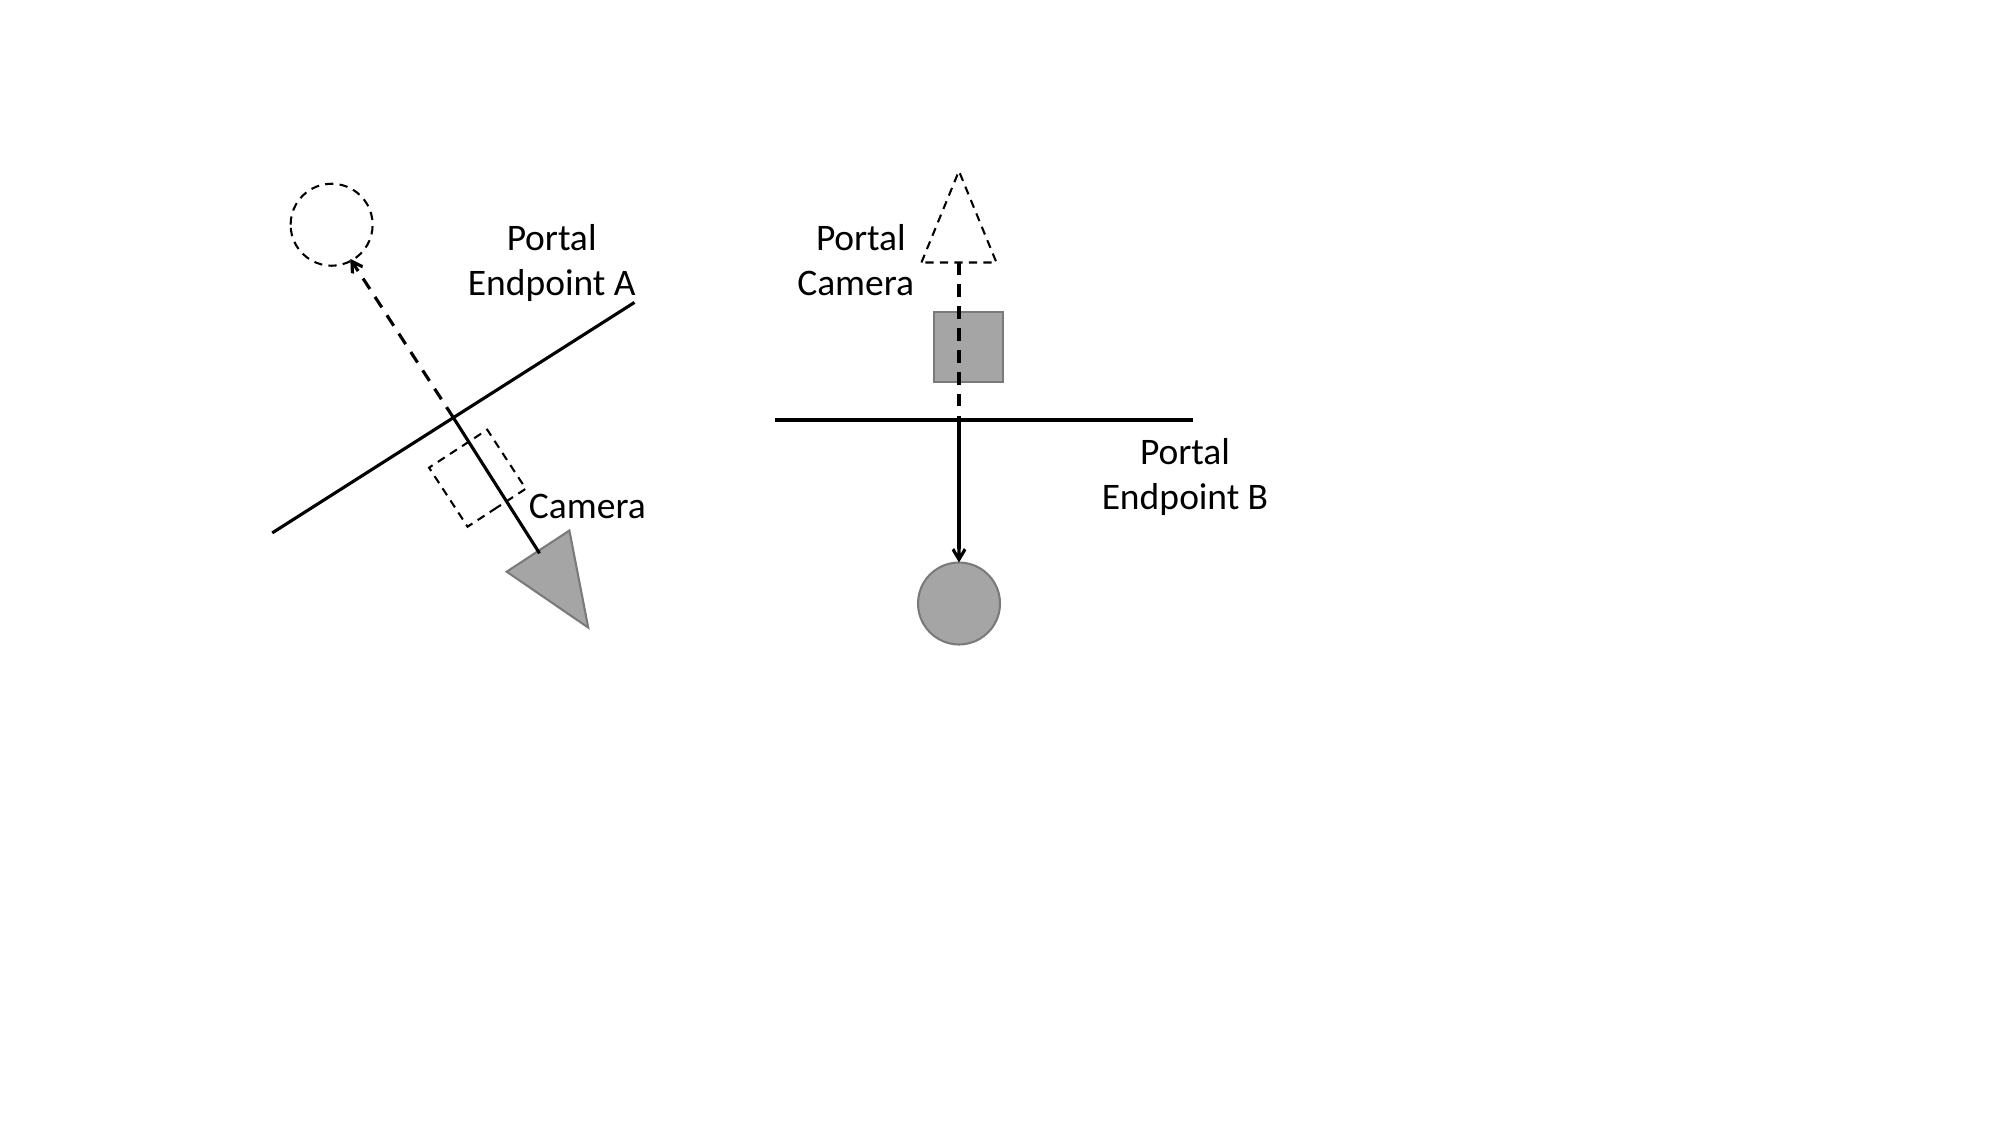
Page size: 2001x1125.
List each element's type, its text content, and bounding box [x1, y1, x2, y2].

text_box Camera [540, 474, 672, 534]
text_box [504, 534, 590, 630]
text_box Portal Endpoint B [1085, 419, 1285, 525]
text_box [350, 258, 454, 418]
text_box [916, 561, 1002, 646]
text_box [272, 302, 453, 533]
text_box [454, 302, 635, 533]
text_box [960, 311, 1004, 383]
text_box Portal Endpoint A [452, 205, 652, 311]
text_box [933, 311, 958, 383]
text_box Portal Camera [782, 205, 940, 311]
text_box [289, 182, 374, 267]
text_box [940, 171, 997, 264]
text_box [453, 417, 540, 554]
